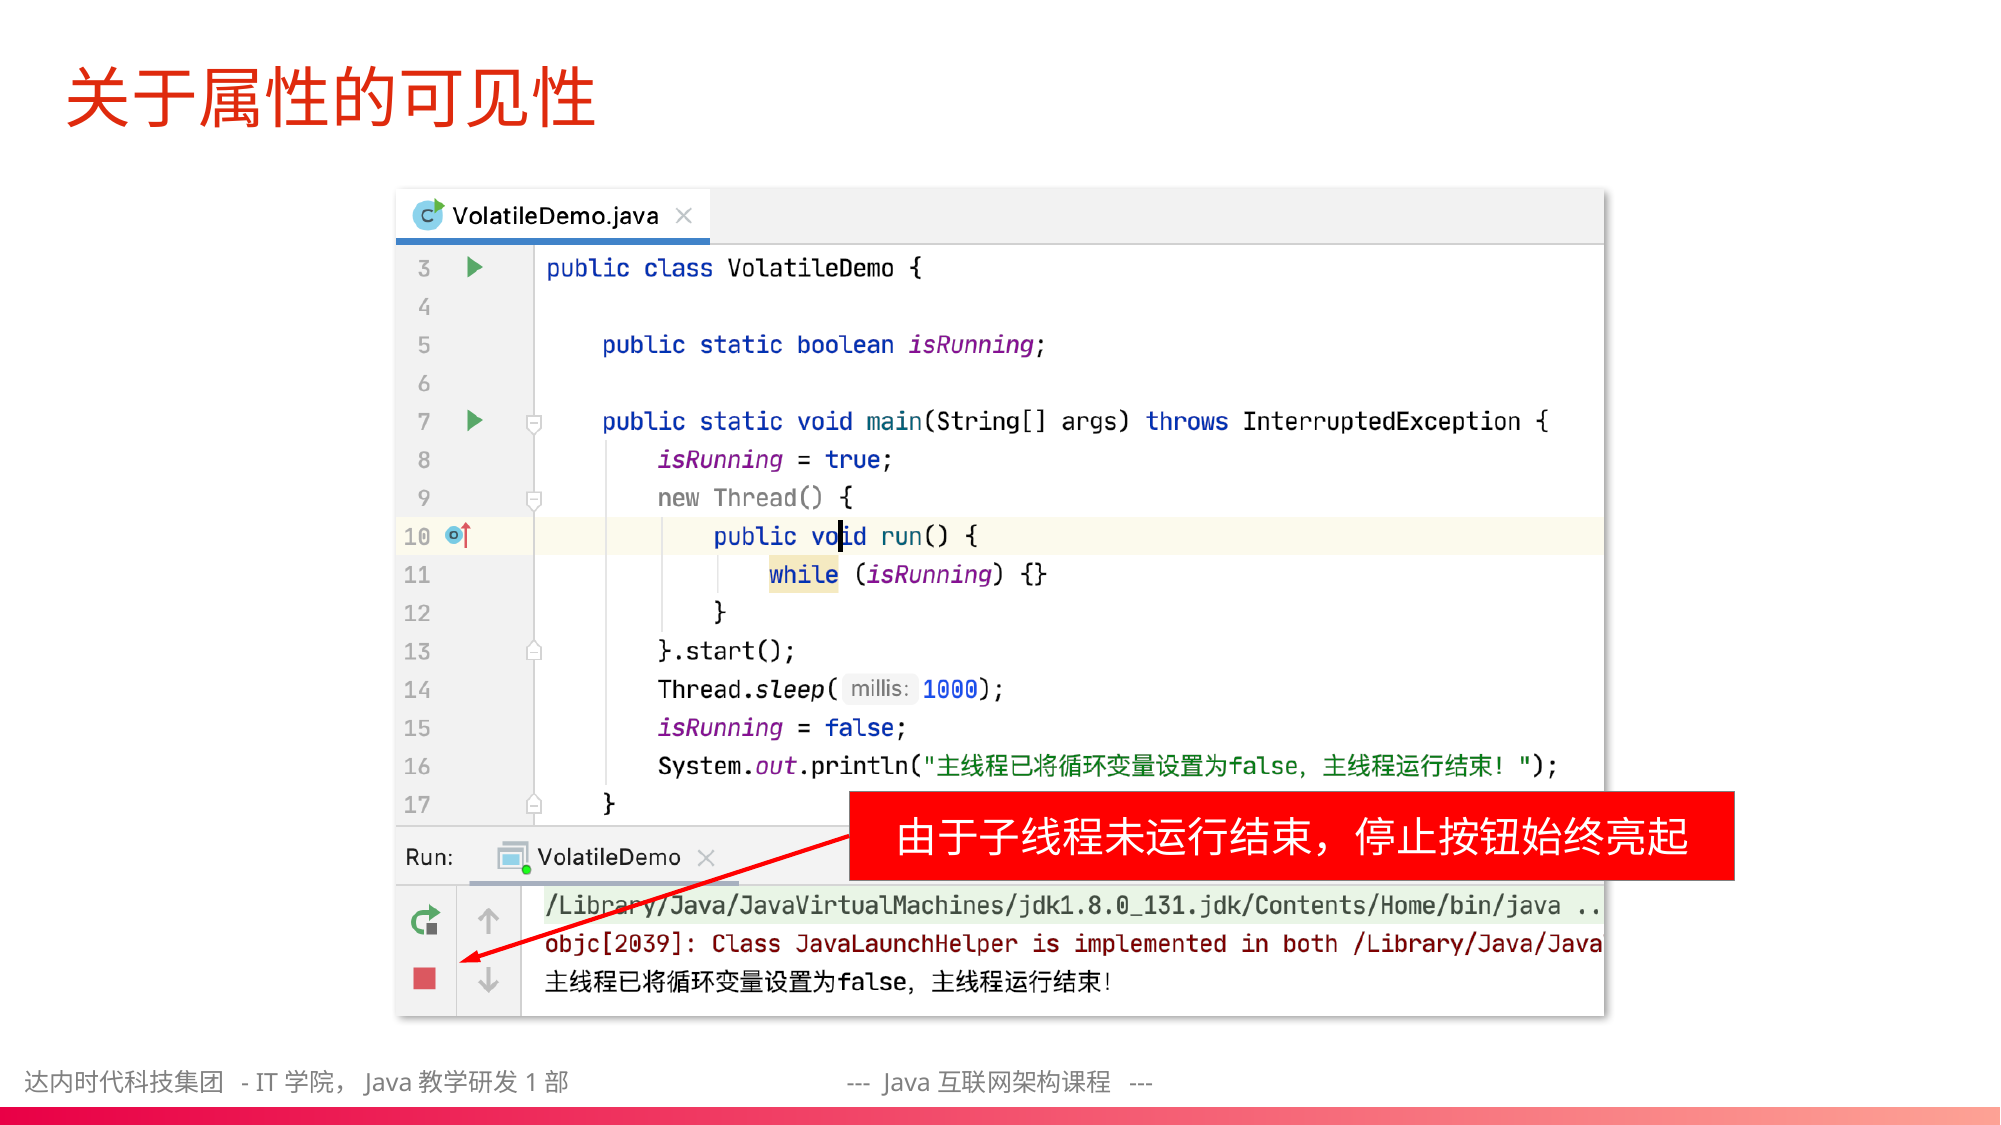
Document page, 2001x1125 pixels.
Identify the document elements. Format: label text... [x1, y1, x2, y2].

title 关于属性的可见性 [49, 43, 1645, 150]
text_box 由于子线程未运行结束，停止按钮始终亮起 [1609, 790, 1737, 882]
picture [396, 189, 1604, 1016]
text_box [458, 835, 850, 963]
